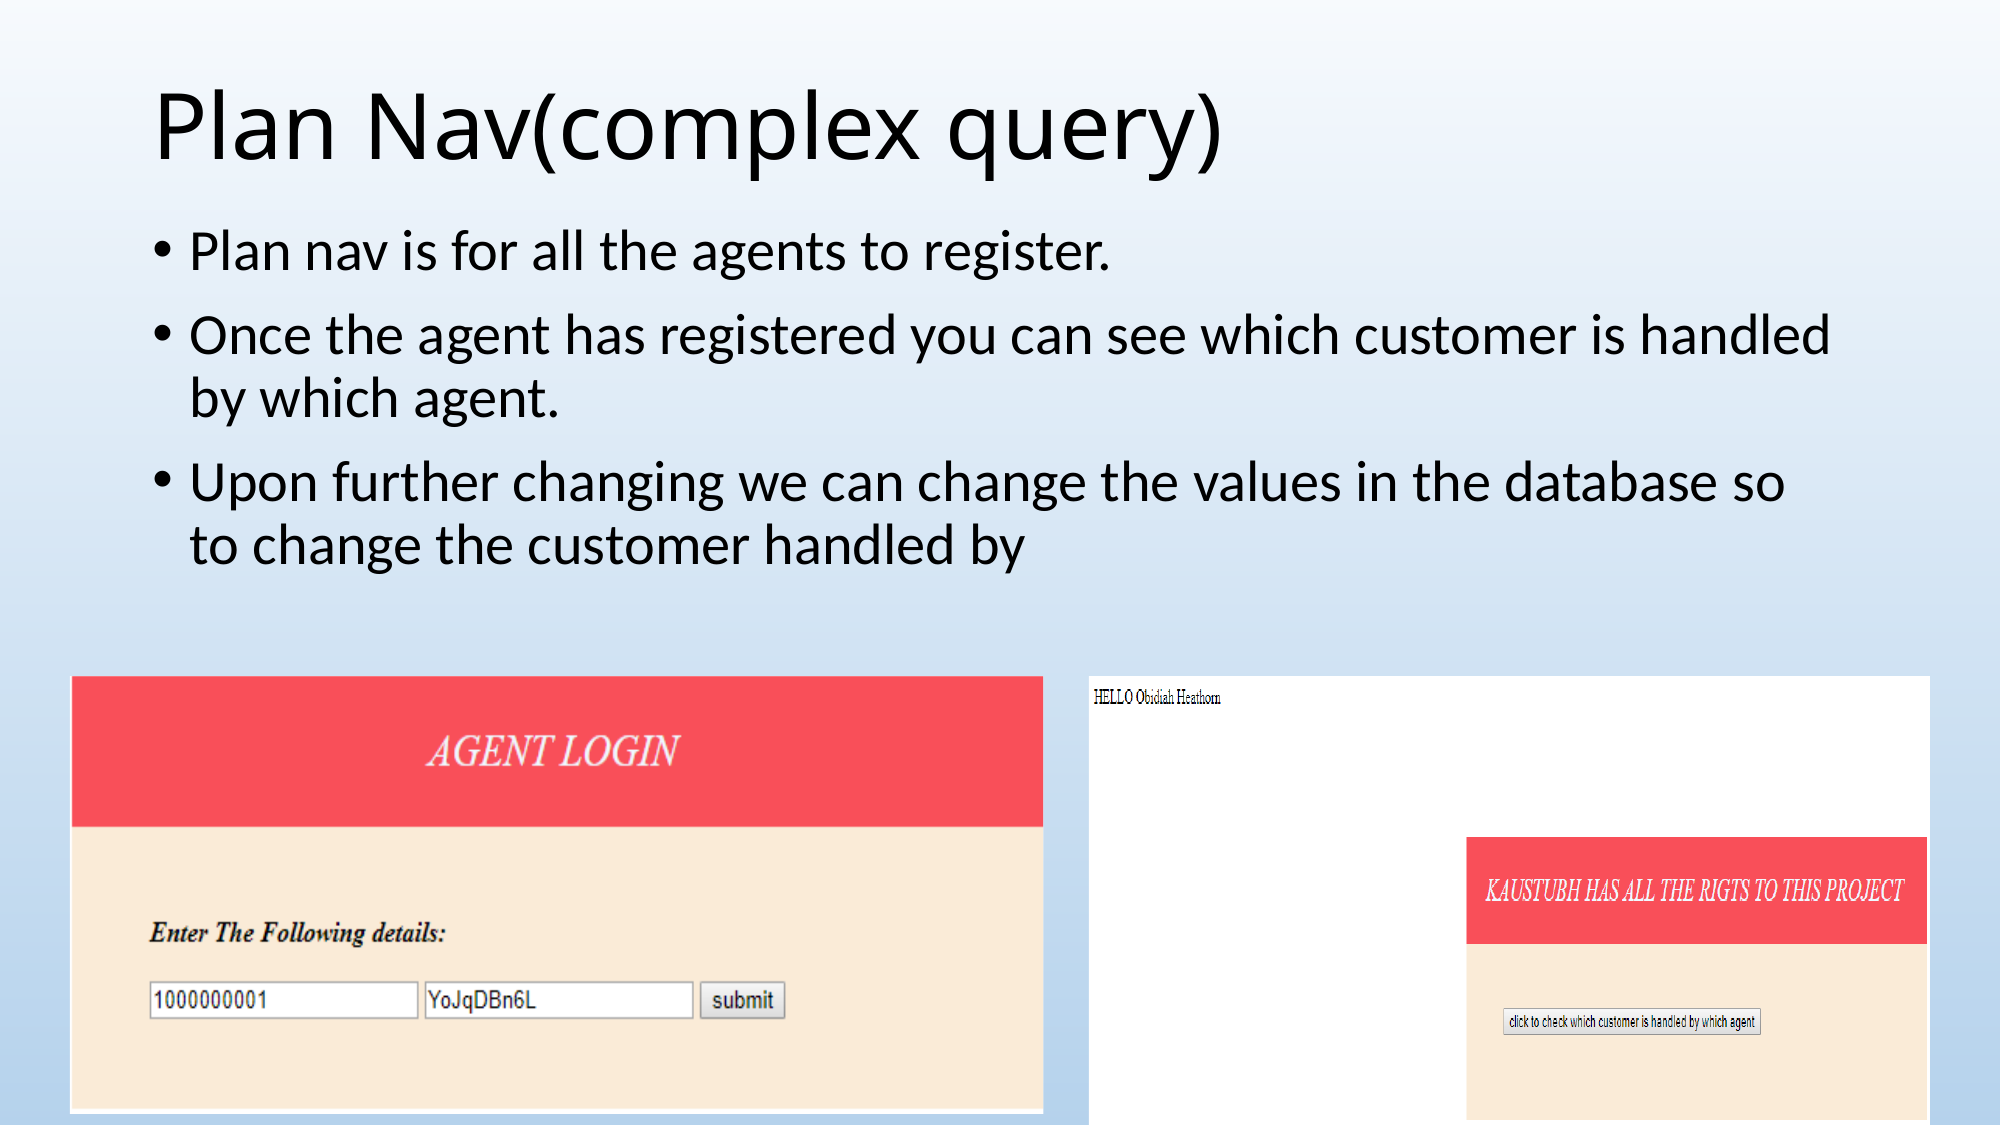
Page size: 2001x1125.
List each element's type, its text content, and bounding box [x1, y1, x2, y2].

list Plan nav is for all the agents to register. Once the agent has registered you can see which customer is handled by which agent. Upon further changing we can change the values in the database so to change the customer handled by [137, 212, 1863, 592]
picture [69, 676, 1044, 1114]
title Plan Nav(complex query) [137, 59, 1863, 200]
picture [1088, 676, 1930, 1125]
